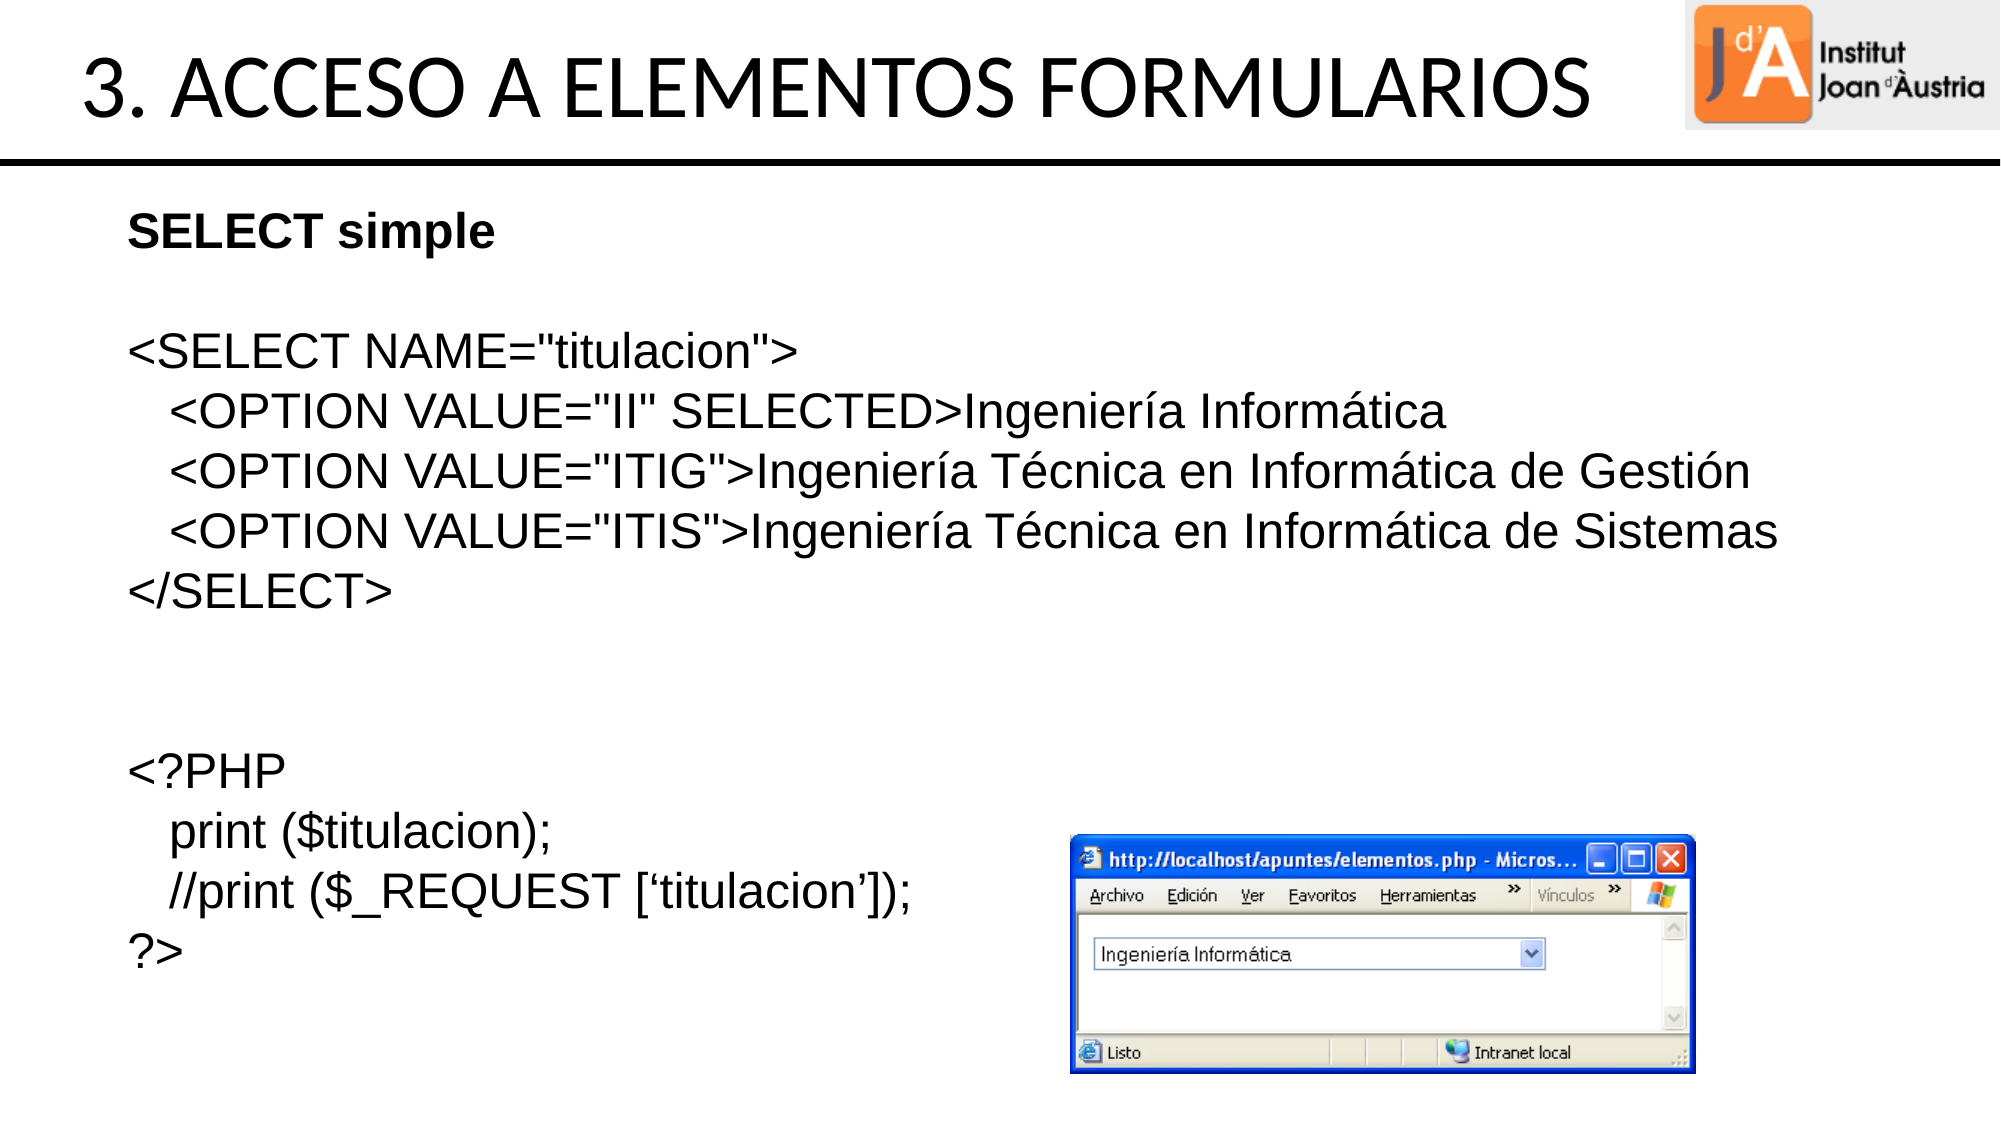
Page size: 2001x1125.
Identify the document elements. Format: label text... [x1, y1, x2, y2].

text_box 3. ACCESO A ELEMENTOS FORMULARIOS [0, 0, 1675, 146]
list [1070, 833, 1697, 1074]
picture [1685, 0, 2000, 130]
text_box SELECT simple <SELECT NAME="titulacion"> <OPTION VALUE="II" SELECTED>Ingeniería Informática <OPTION VALUE="ITIG">Ingeniería Técnica en Informática de Gestión <OPTION VALUE="ITIS">Ingeniería Técnica en Informática de Sistemas </SELECT> <?PHP print ($titulacion); //print ($_REQUEST [‘titulacion’]); ?> [112, 191, 1888, 987]
